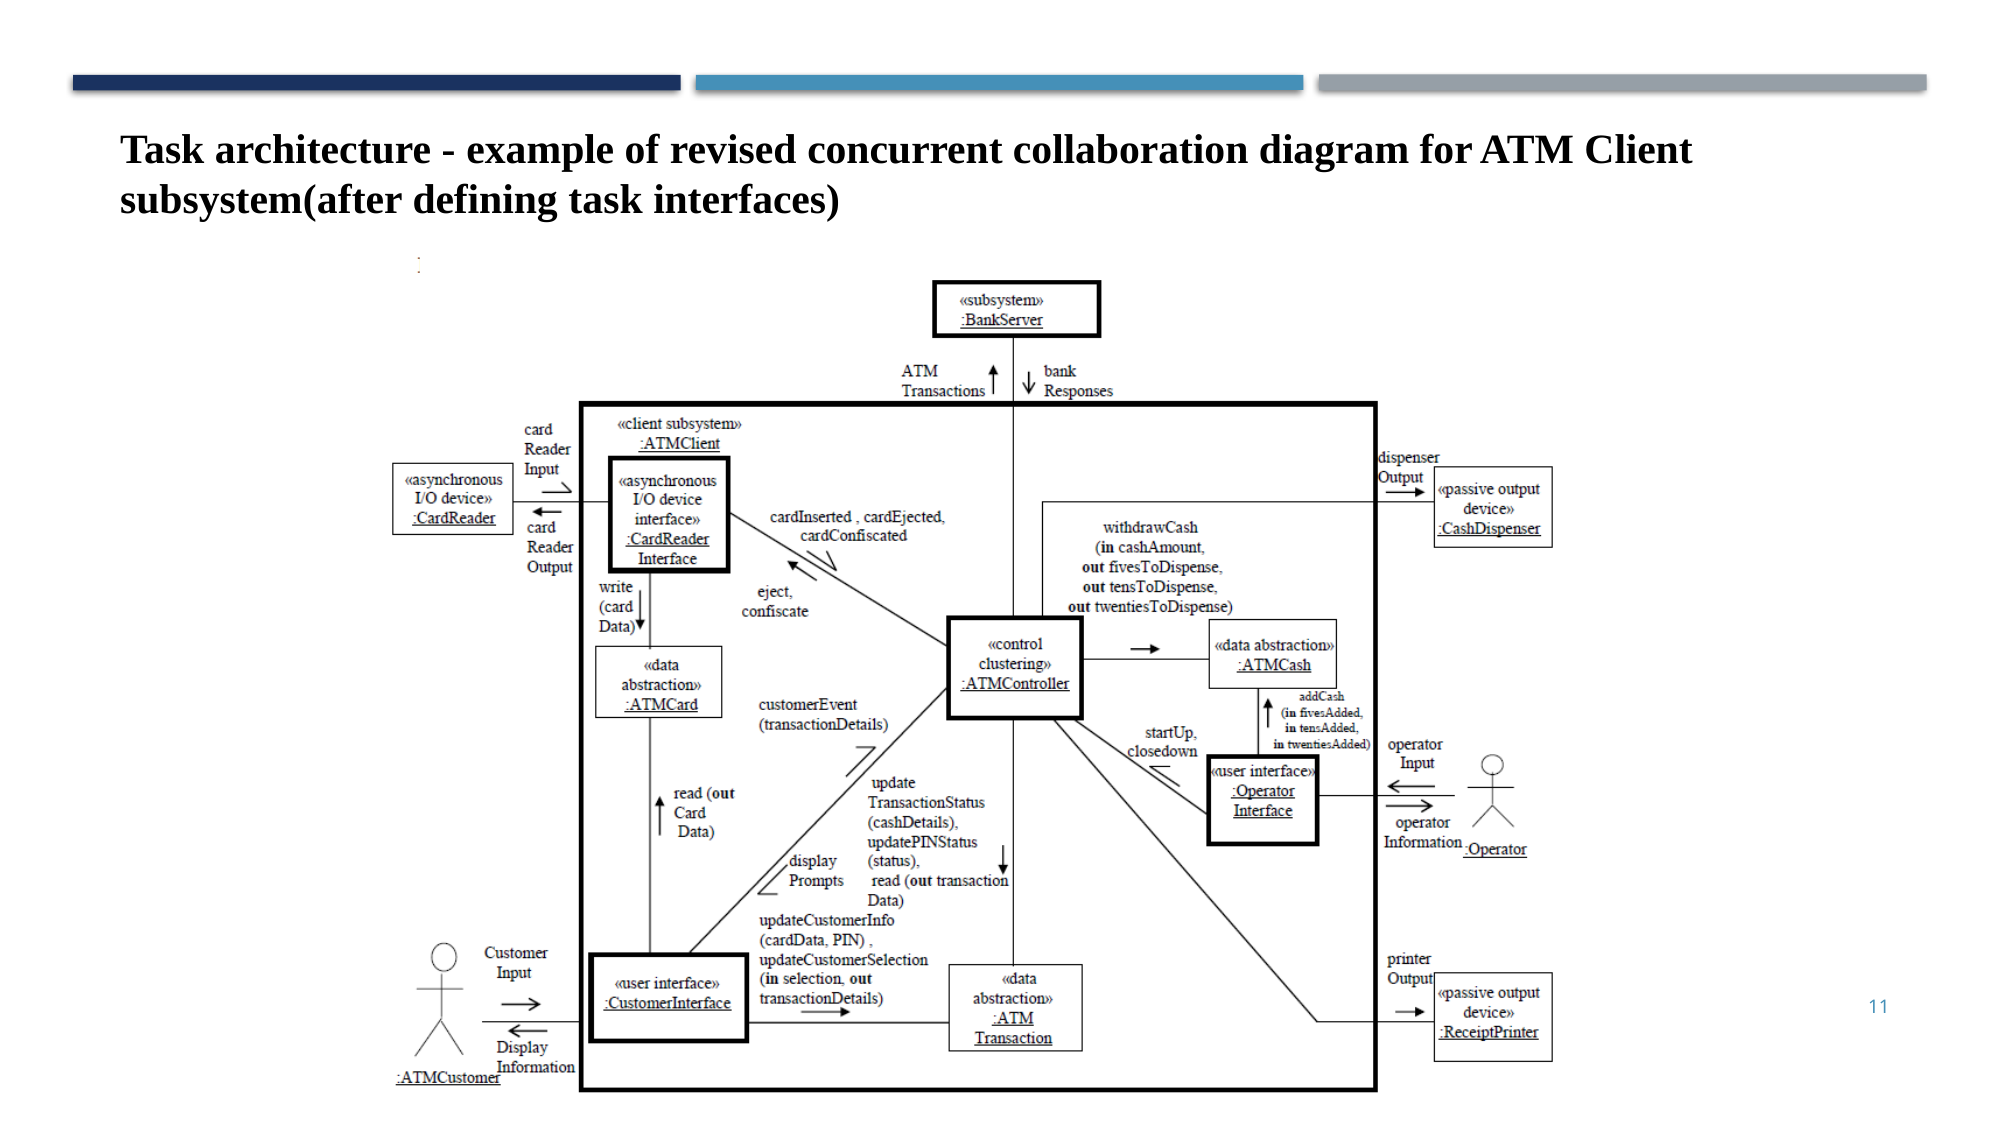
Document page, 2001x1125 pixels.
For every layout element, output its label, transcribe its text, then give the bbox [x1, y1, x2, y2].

picture [340, 231, 1659, 1125]
text_box Task architecture - example of revised concurrent collaboration diagram for ATM Client subsystem(after defining task interfaces) [118, 119, 1882, 222]
slide_number 11 [1732, 977, 1905, 1037]
